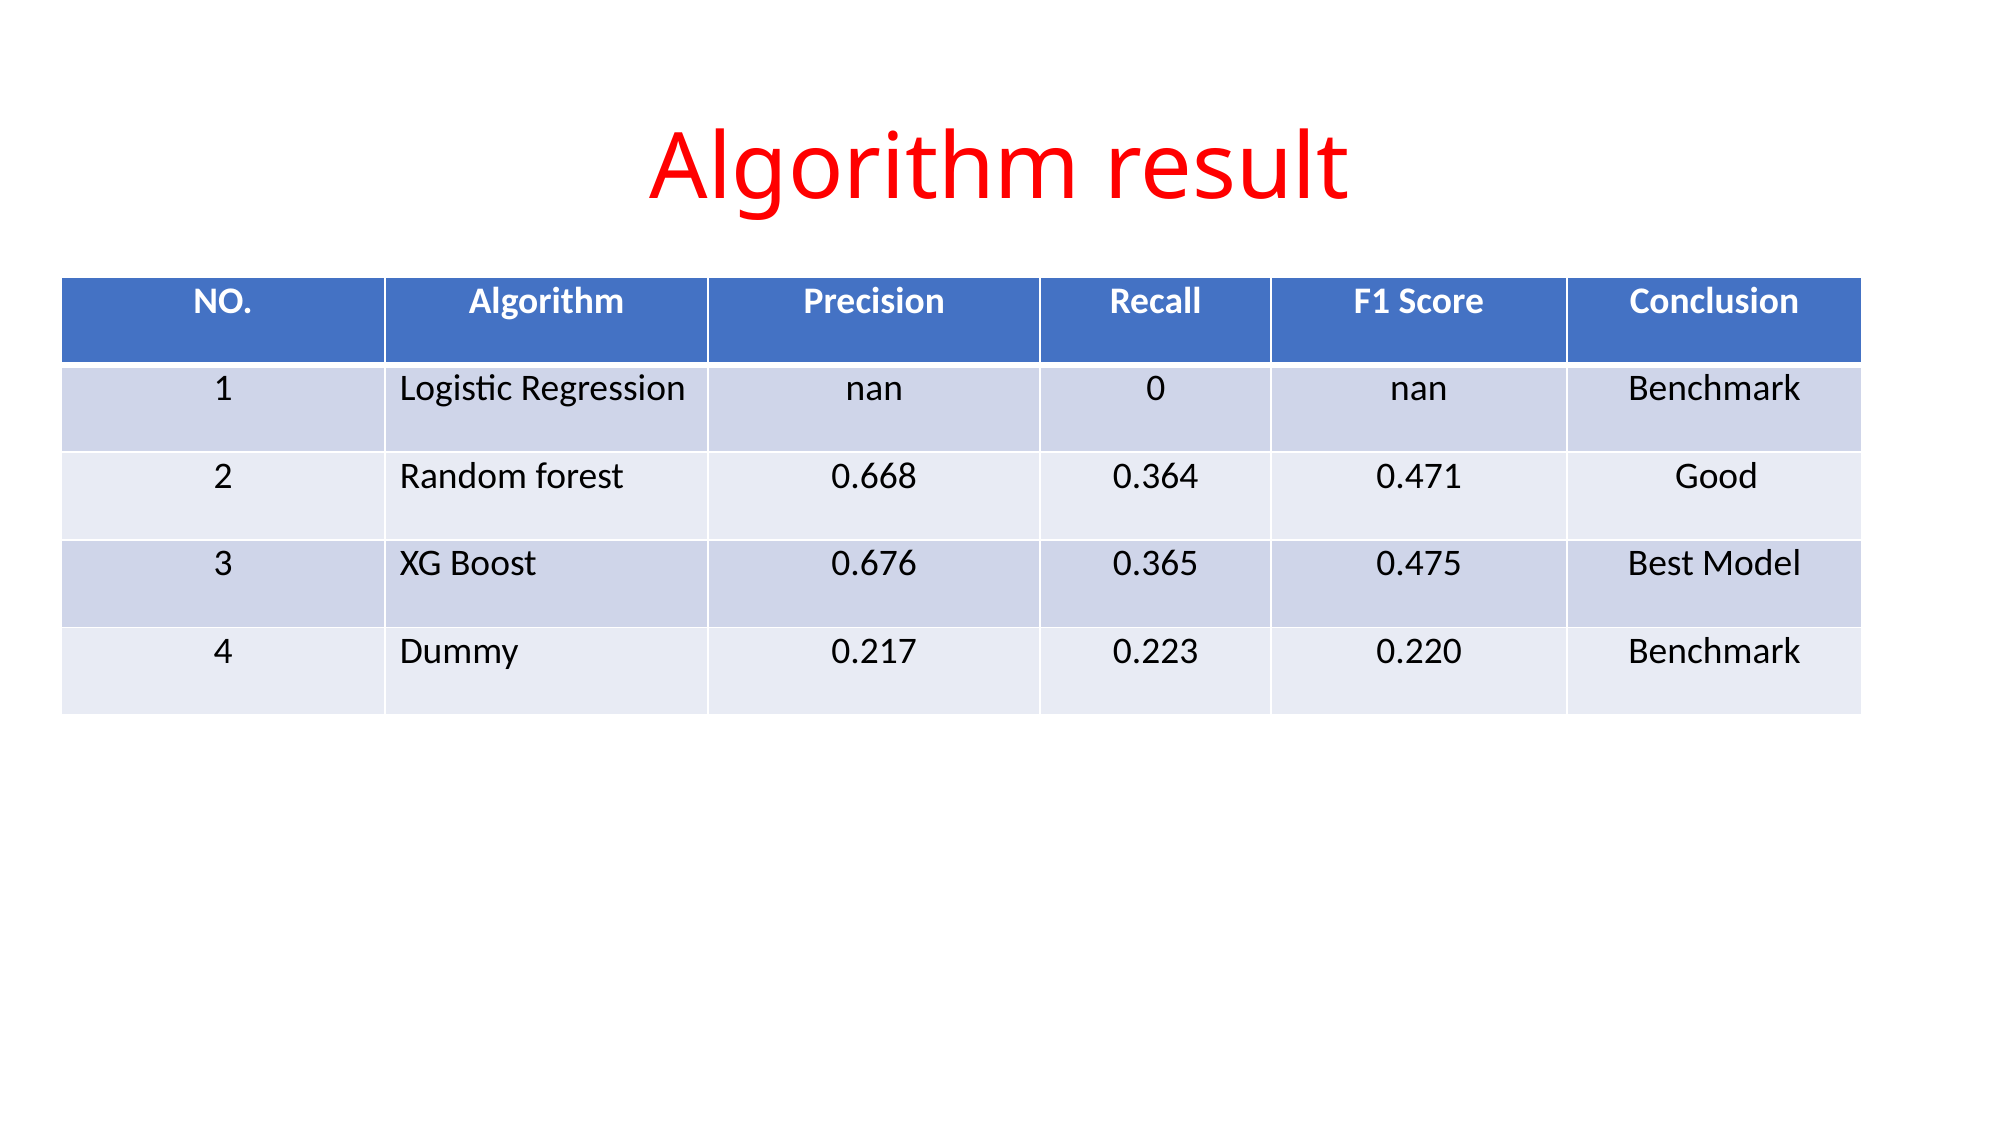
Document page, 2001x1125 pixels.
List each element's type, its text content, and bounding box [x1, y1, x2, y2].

table_cell Logistic Regression [386, 368, 707, 451]
table_cell 3 [62, 541, 384, 627]
table_header Conclusion [1568, 278, 1861, 362]
table_cell Random forest [386, 453, 707, 539]
table_cell 0.220 [1272, 628, 1566, 714]
table_header NO. [62, 278, 384, 362]
table_cell XG Boost [386, 541, 707, 627]
table_cell Benchmark [1568, 628, 1861, 714]
table_cell 0.365 [1041, 541, 1270, 627]
table_cell nan [709, 368, 1039, 451]
table_header Precision [709, 278, 1039, 362]
table_header Recall [1041, 278, 1270, 362]
table_cell 1 [62, 368, 384, 451]
table_cell 4 [62, 628, 384, 714]
table_cell 0.364 [1041, 453, 1270, 539]
table_cell 0.471 [1272, 453, 1566, 539]
table_header Algorithm [386, 278, 707, 362]
table_header F1 Score [1272, 278, 1566, 362]
table_cell 0.668 [709, 453, 1039, 539]
table_cell Benchmark [1568, 368, 1861, 451]
table_cell nan [1272, 368, 1566, 451]
table_cell 0.217 [709, 628, 1039, 714]
table_cell 0.223 [1041, 628, 1270, 714]
table_cell Good [1568, 453, 1861, 539]
table_cell Best Model [1568, 541, 1861, 627]
table_cell Dummy [386, 628, 707, 714]
table_cell 0 [1041, 368, 1270, 451]
title Algorithm result [137, 59, 1863, 276]
table_cell 0.475 [1272, 541, 1566, 627]
table_cell 0.676 [709, 541, 1039, 627]
table_cell 2 [62, 453, 384, 539]
